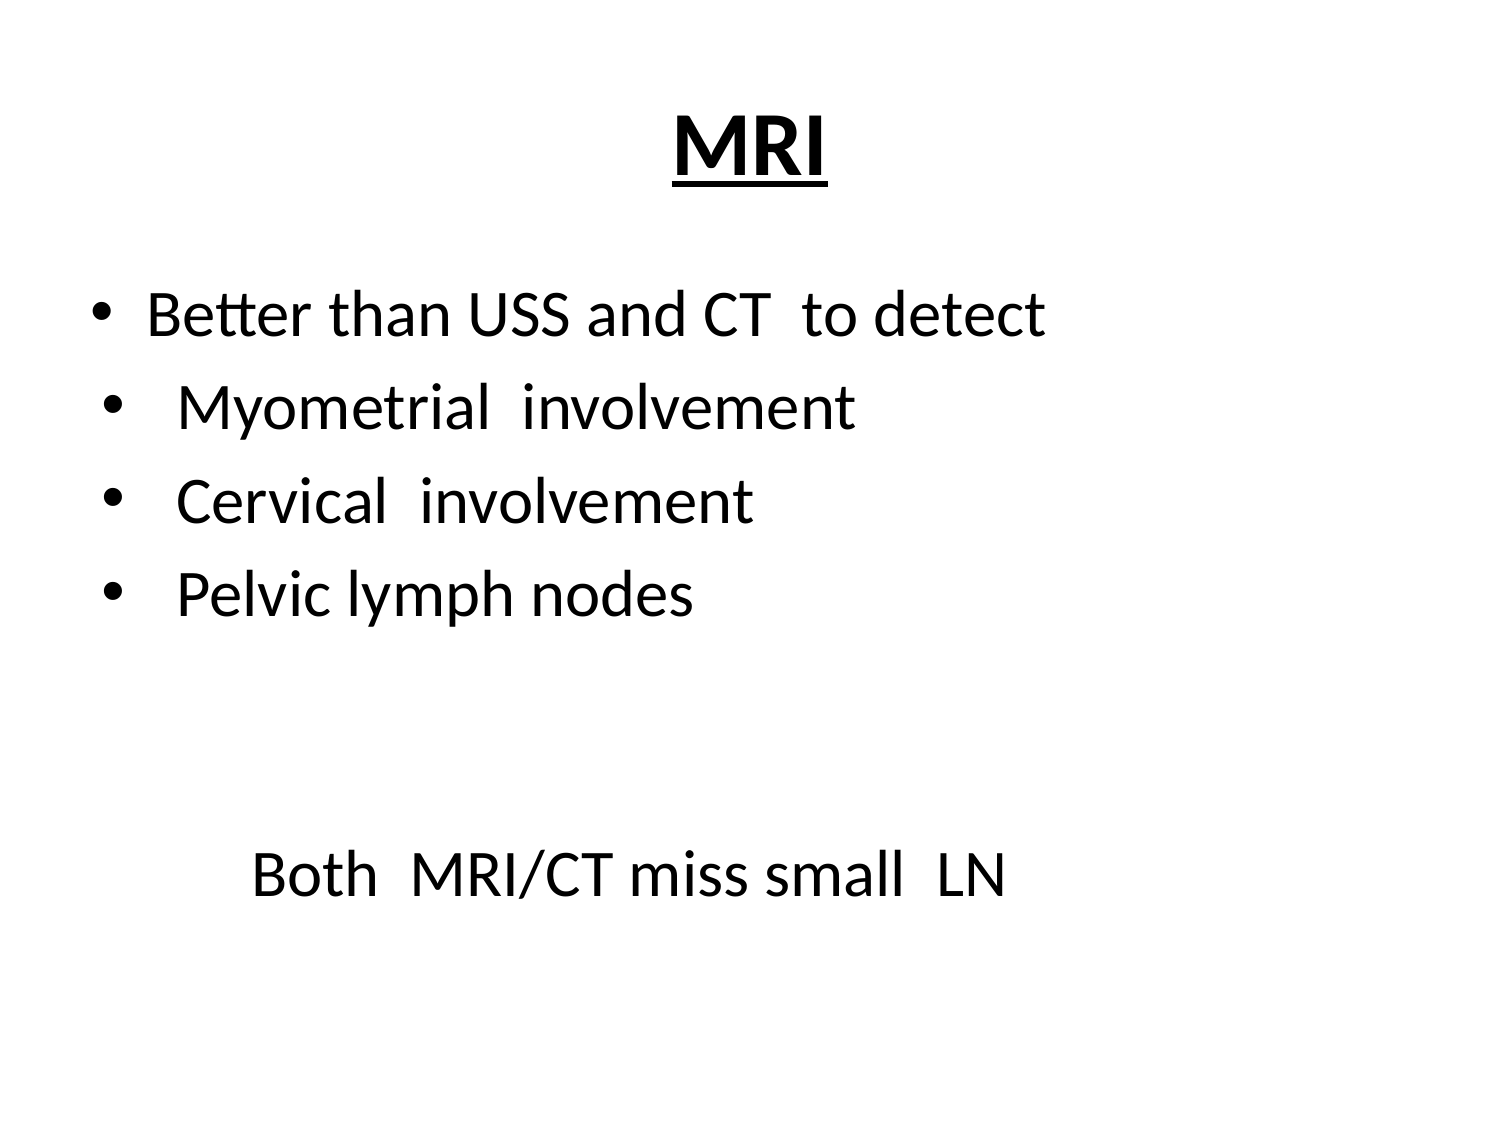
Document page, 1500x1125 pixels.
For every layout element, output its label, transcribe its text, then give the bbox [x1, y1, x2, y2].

title MRI [75, 45, 1425, 233]
list Better than USS and CT to detect Myometrial involvement Cervical involvement Pelvic lymph nodes Both MRI/CT miss small LN [75, 262, 1425, 1005]
